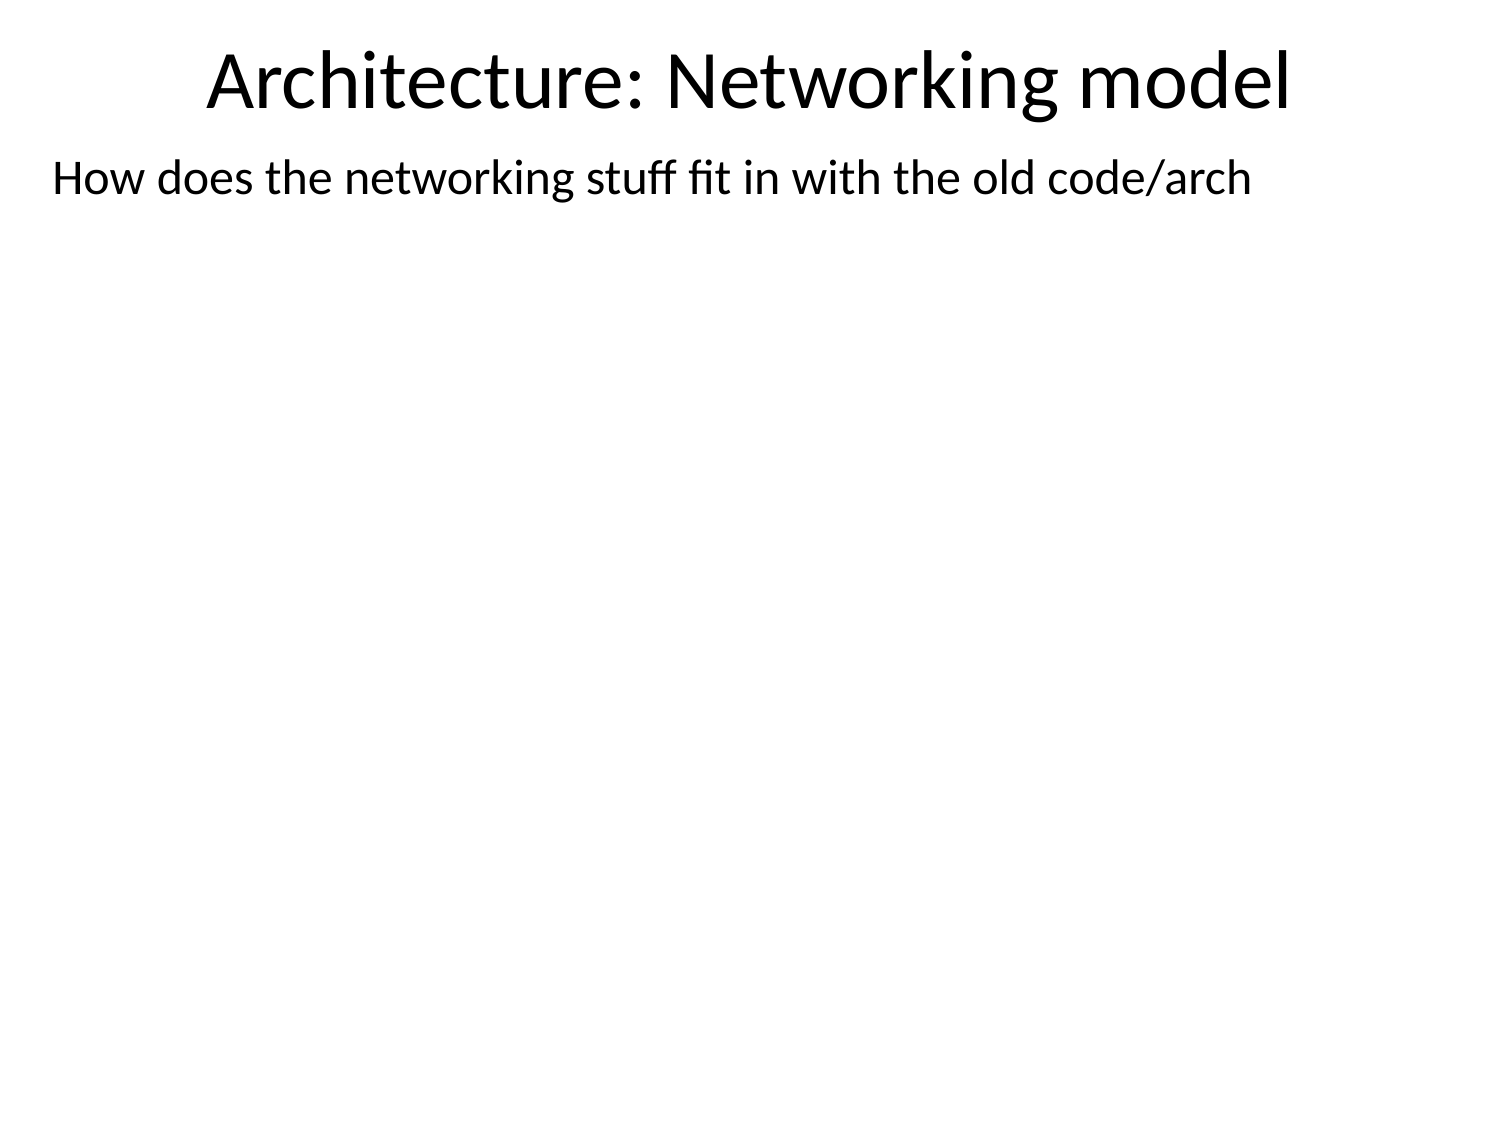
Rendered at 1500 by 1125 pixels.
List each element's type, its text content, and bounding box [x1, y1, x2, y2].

text_box How does the networking stuff fit in with the old code/arch [37, 137, 1450, 273]
title Architecture: Networking model [0, 0, 1500, 150]
